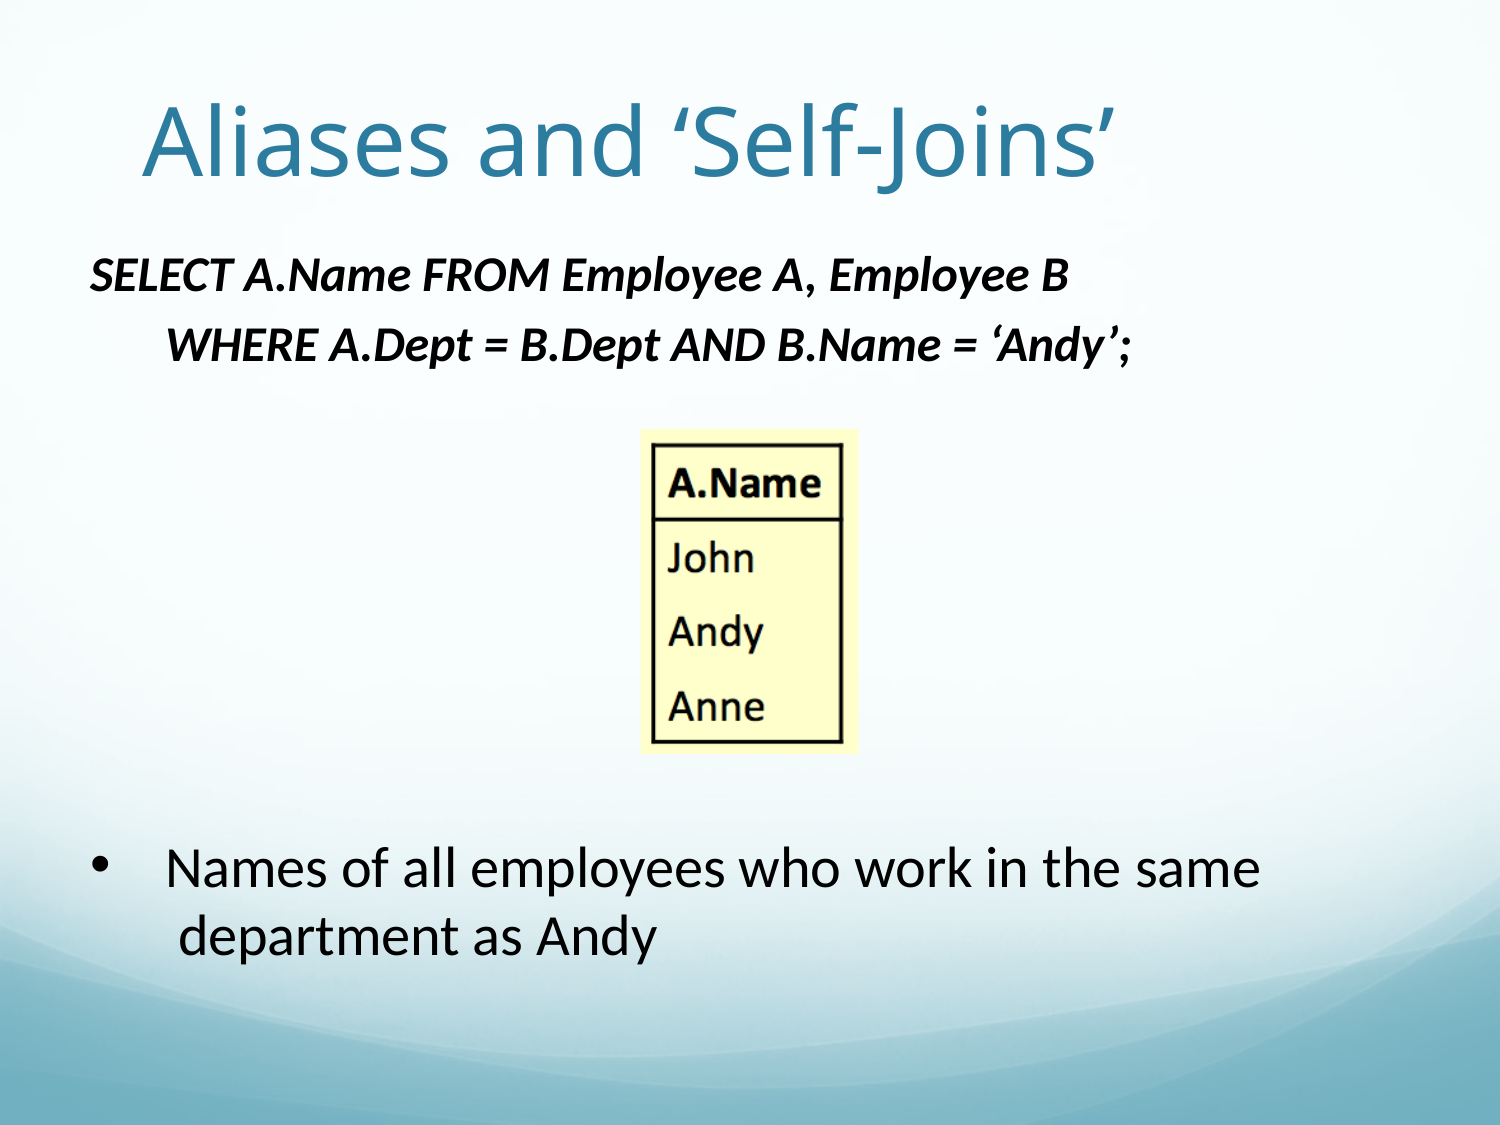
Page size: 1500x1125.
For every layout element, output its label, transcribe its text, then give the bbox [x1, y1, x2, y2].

text_box SELECT A.Name FROM Employee A, Employee B WHERE A.Dept = B.Dept AND B.Name = ‘Andy’; [87, 229, 1141, 372]
title Aliases and ‘Self-Joins’ [87, 5, 1169, 196]
text_box [640, 429, 859, 754]
text_box Names of all employees who work in the same department as Andy [87, 824, 1270, 968]
